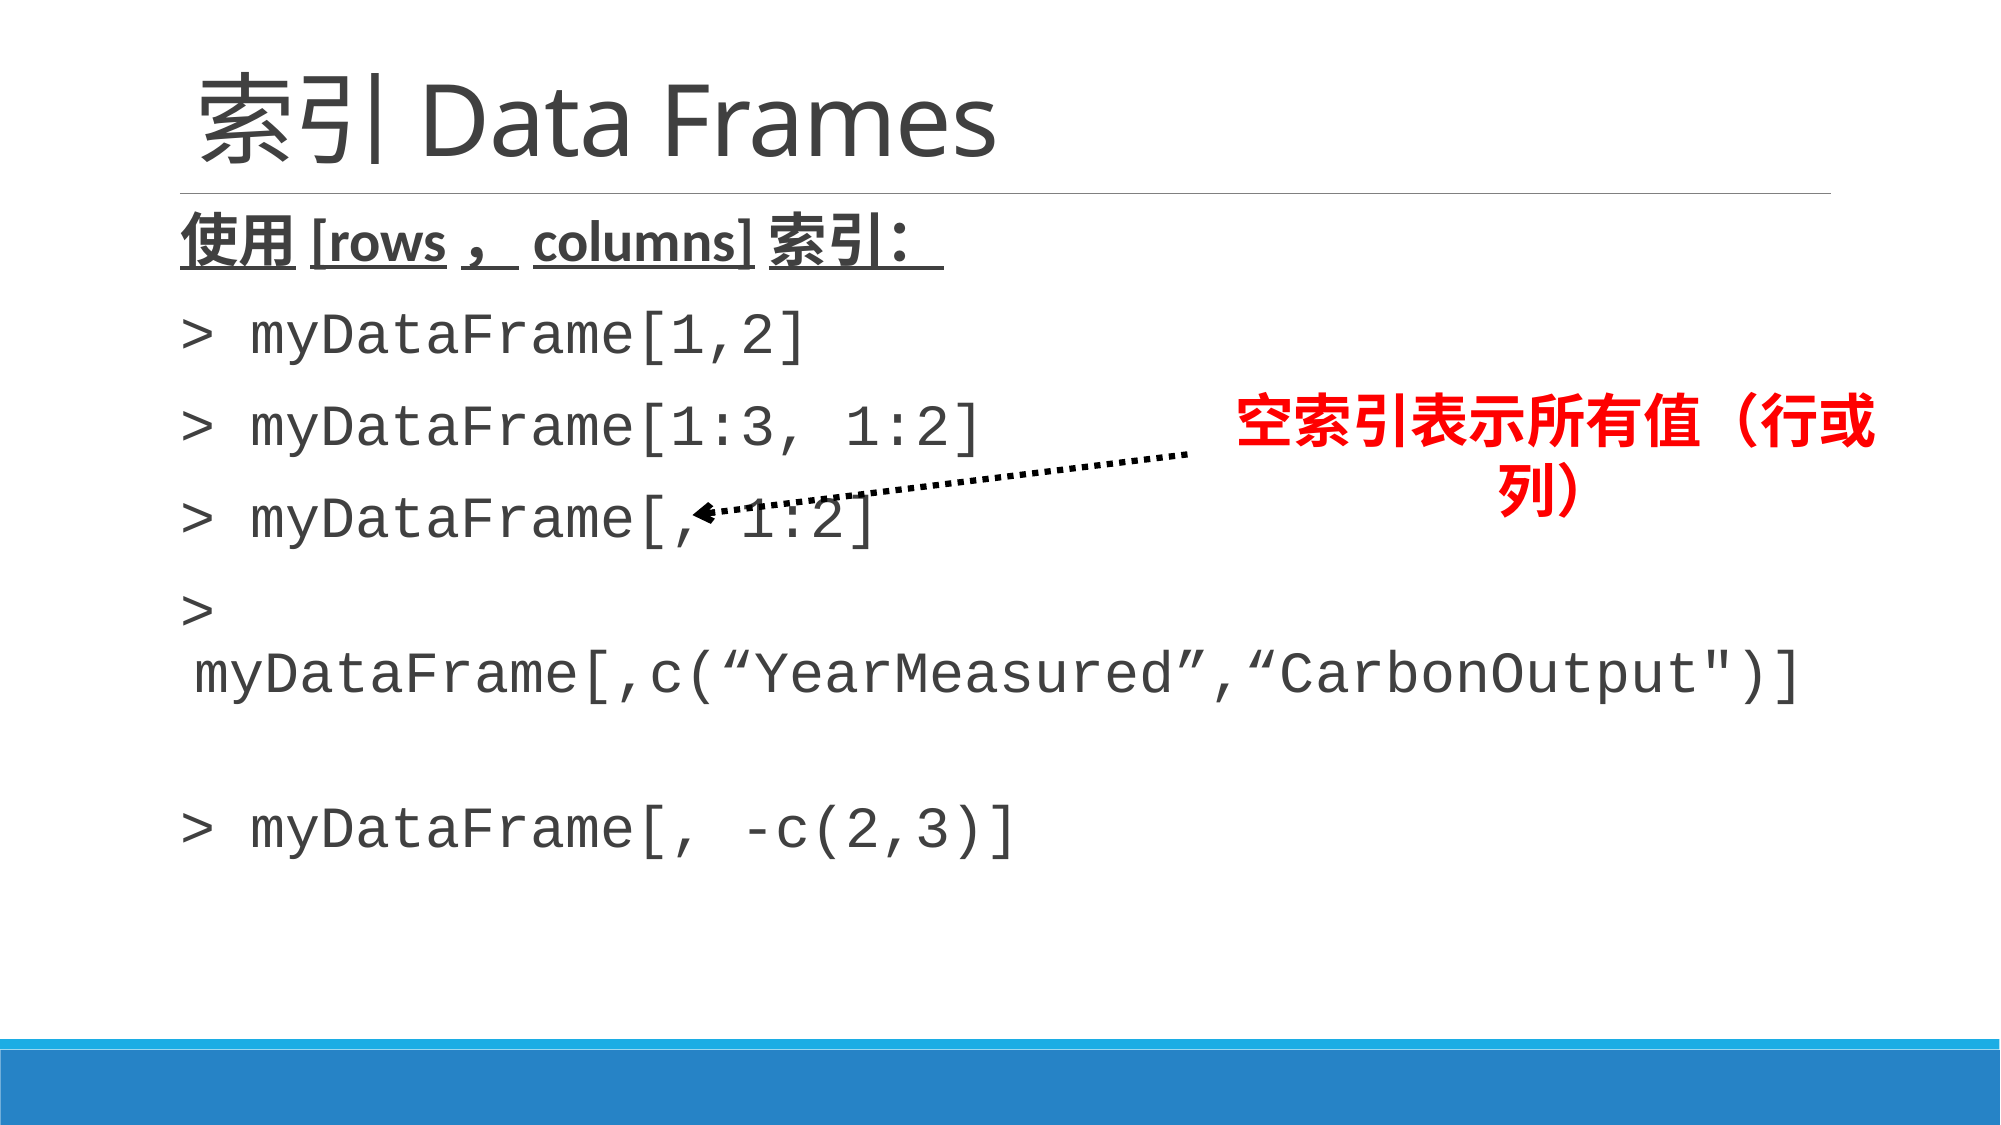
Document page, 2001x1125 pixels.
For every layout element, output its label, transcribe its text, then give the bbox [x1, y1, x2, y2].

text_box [691, 419, 1188, 516]
title 索引Data Frames [179, 20, 1830, 185]
list 使用[rows，columns]索引： > myDataFrame[1,2] > myDataFrame[1:3, 1:2] > myDataFrame[, 1:2] > myDataFrame[,c(“YearMeasured”,“CarbonOutput")] > myDataFrame[, -c(2,3)] [179, 203, 1830, 1034]
text_box 空索引表示所有值（行或列） [1187, 377, 1925, 532]
